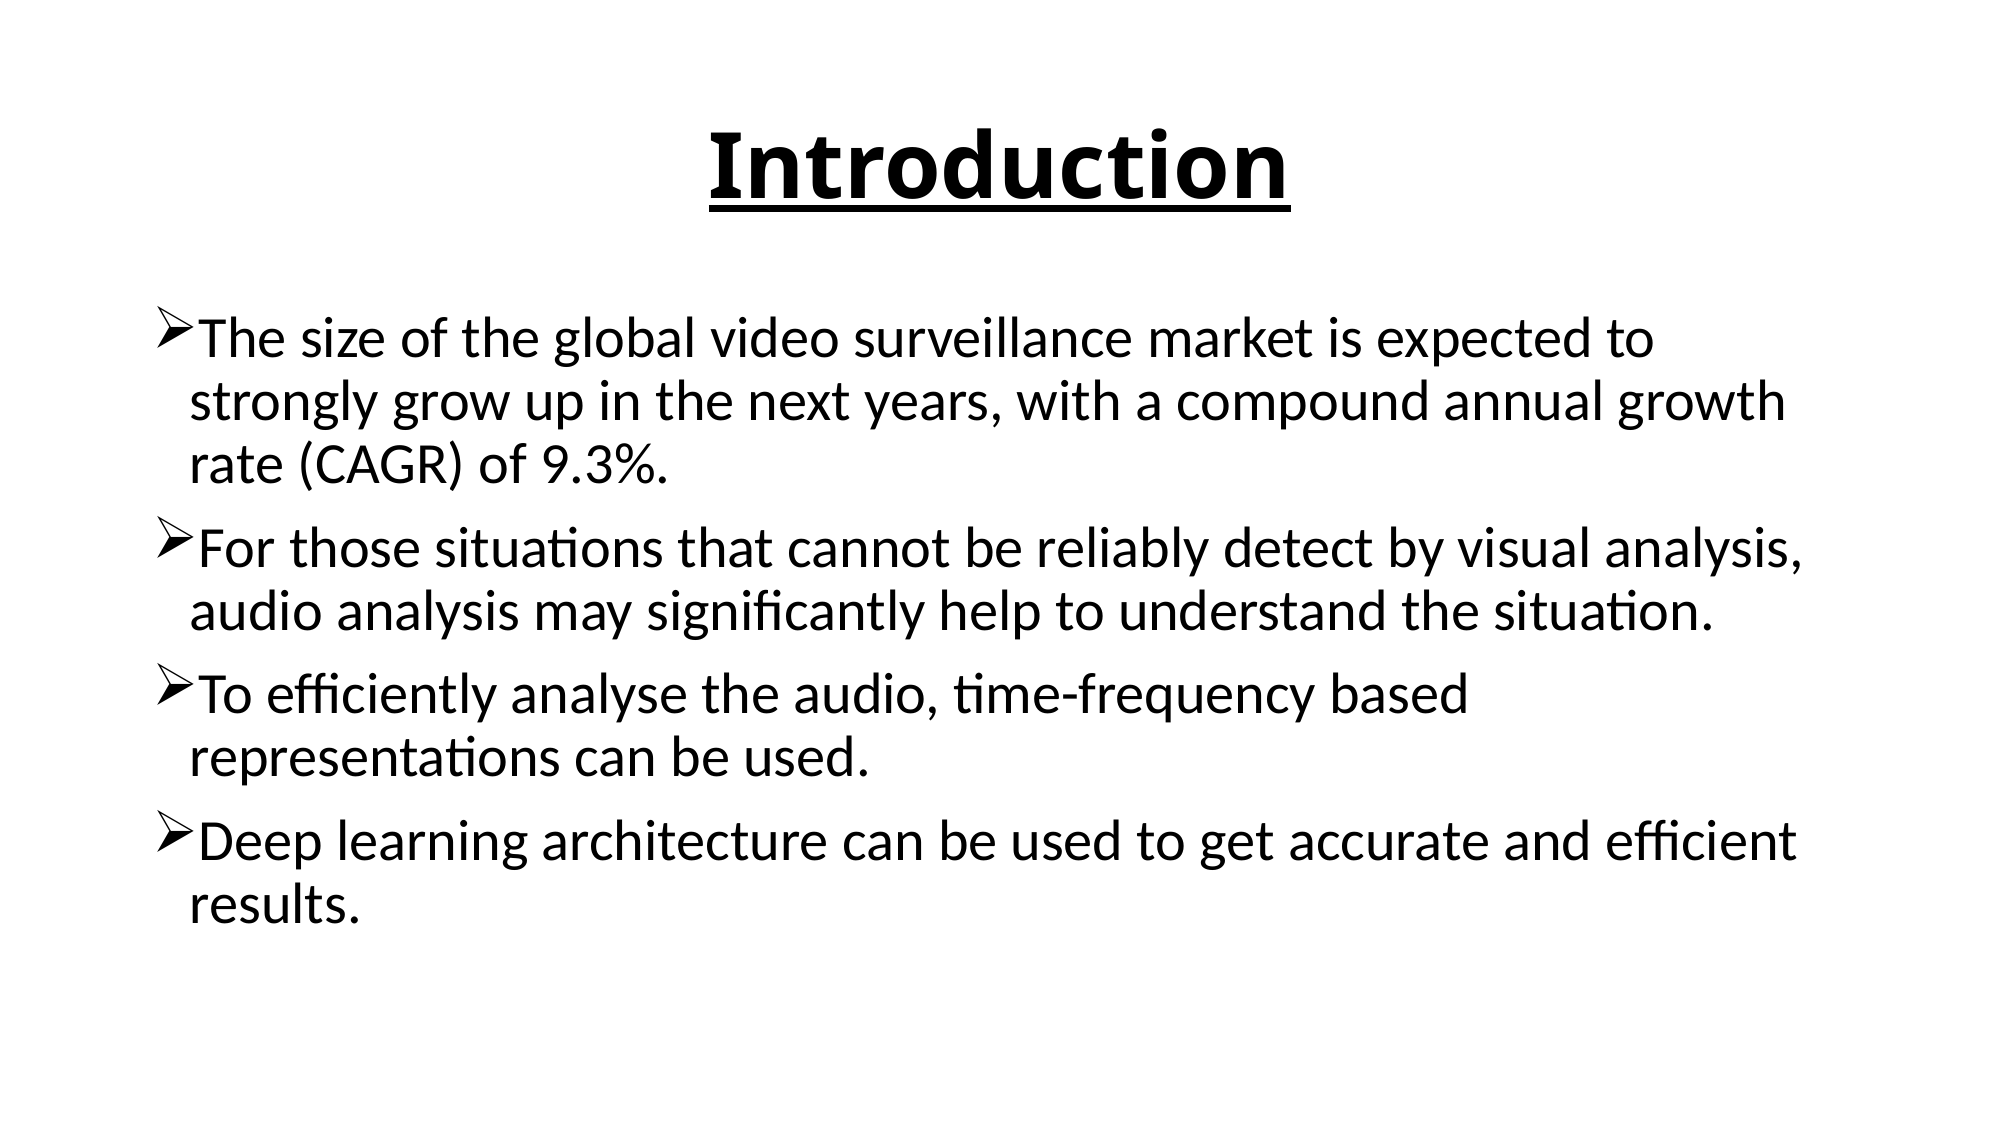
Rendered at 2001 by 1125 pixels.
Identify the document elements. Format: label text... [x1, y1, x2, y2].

list The size of the global video surveillance market is expected to strongly grow up in the next years, with a compound annual growth rate (CAGR) of 9.3%. For those situations that cannot be reliably detect by visual analysis, audio analysis may significantly help to understand the situation. To efficiently analyse the audio, time-frequency based representations can be used. Deep learning architecture can be used to get accurate and efficient results. [137, 299, 1863, 1014]
title Introduction [137, 59, 1863, 278]
